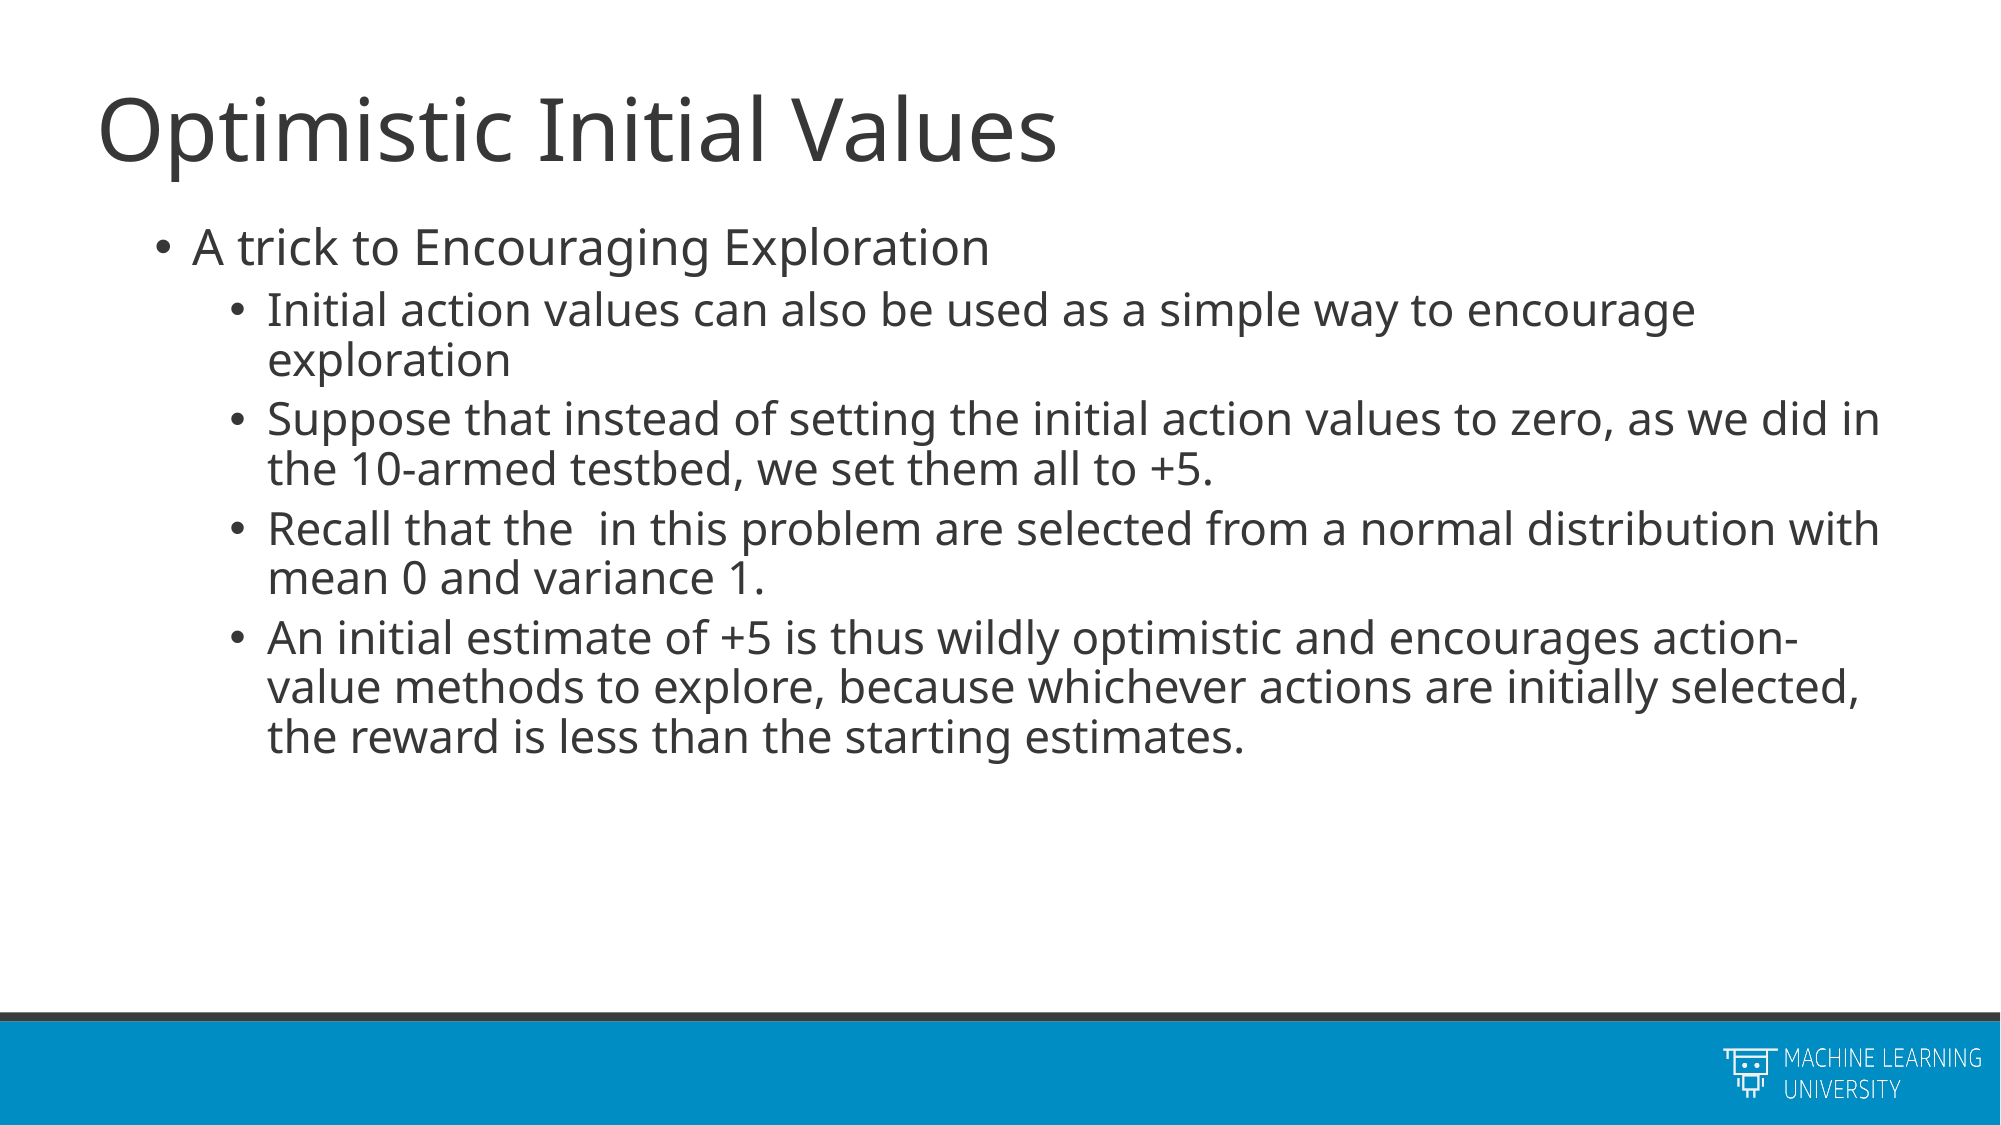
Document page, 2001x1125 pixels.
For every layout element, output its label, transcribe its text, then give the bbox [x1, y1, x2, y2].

picture [1724, 1049, 1777, 1097]
title Optimistic Initial Values [81, 78, 1807, 242]
